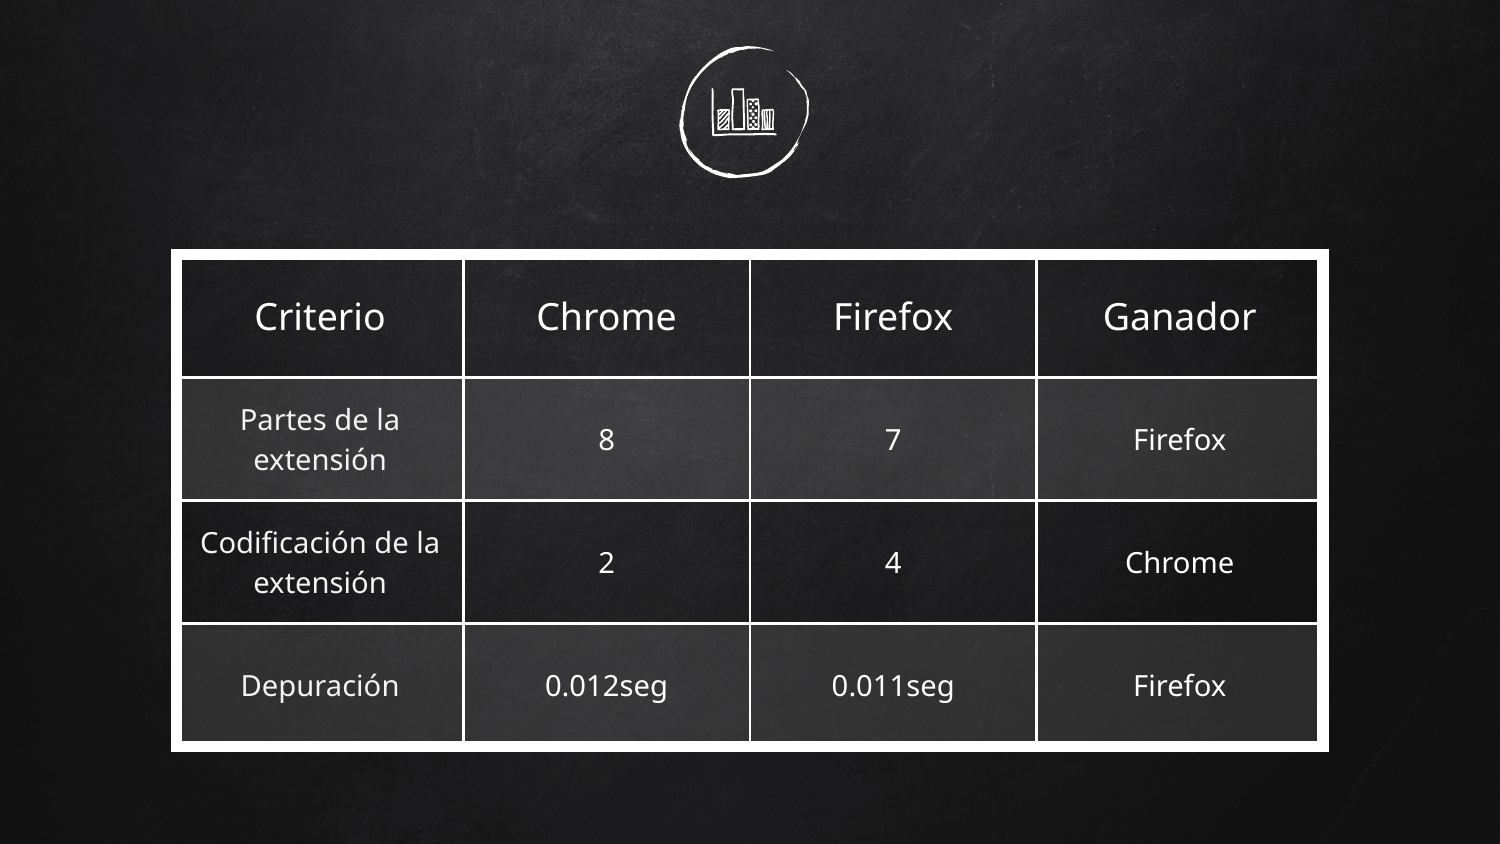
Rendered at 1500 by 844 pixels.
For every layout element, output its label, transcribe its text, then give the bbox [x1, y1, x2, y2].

table_cell 4 [751, 502, 1035, 622]
table_cell Firefox [1038, 379, 1317, 499]
table_cell 7 [751, 379, 1035, 499]
table_header Criterio [182, 260, 462, 376]
table_cell Chrome [1038, 502, 1317, 622]
table_cell Depuración [182, 625, 462, 741]
text_box [679, 46, 809, 179]
table_header Chrome [465, 260, 749, 376]
table_cell 8 [465, 379, 749, 499]
table_cell 2 [465, 502, 749, 622]
table_cell 0.012seg [465, 625, 749, 741]
picture [0, 0, 1500, 844]
table_header Ganador [1038, 260, 1317, 376]
table_cell Partes de la extensión [182, 379, 462, 499]
table_cell Firefox [1038, 625, 1317, 741]
text_box [711, 88, 777, 137]
table_header Firefox [751, 260, 1035, 376]
table_cell 0.011seg [751, 625, 1035, 741]
table_cell Codificación de la extensión [182, 502, 462, 622]
